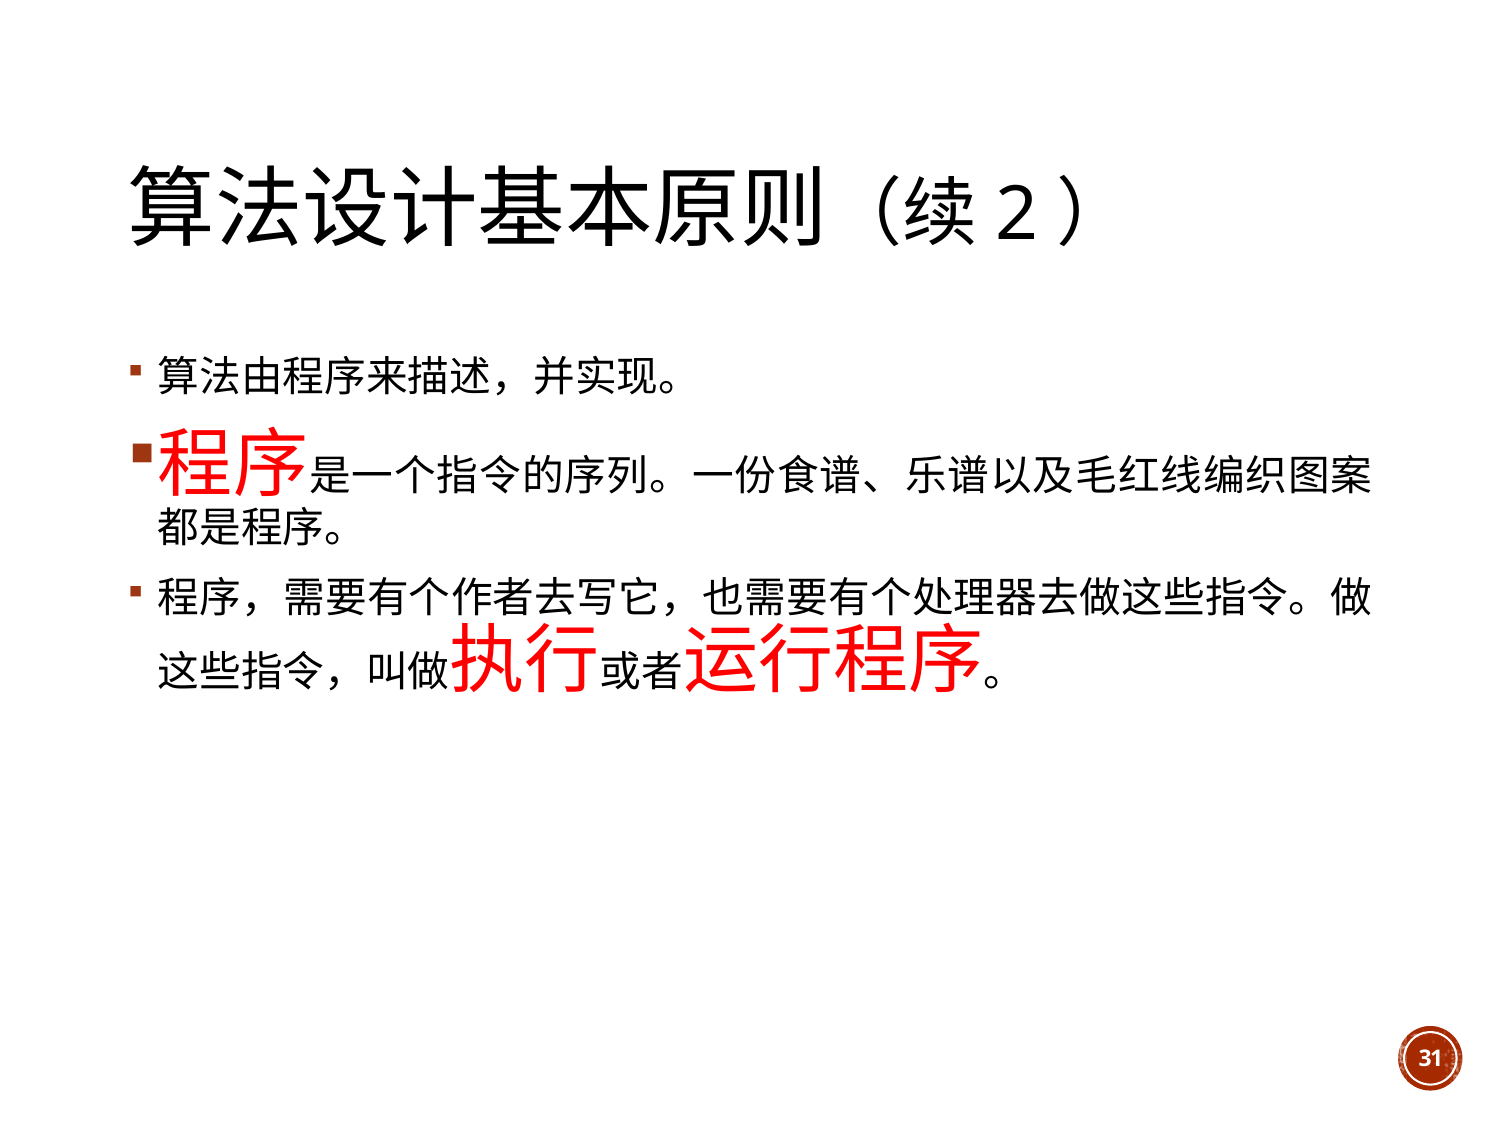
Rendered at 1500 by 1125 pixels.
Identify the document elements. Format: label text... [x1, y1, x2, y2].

title 算法设计基本原则（续2） [112, 79, 1388, 344]
list 算法由程序来描述，并实现。 程序是一个指令的序列。一份食谱、乐谱以及毛红线编织图案都是程序。 程序，需要有个作者去写它，也需要有个处理器去做这些指令。做这些指令，叫做执行或者运行程序。 [112, 348, 1388, 1013]
slide_number 31 [1391, 1028, 1471, 1089]
